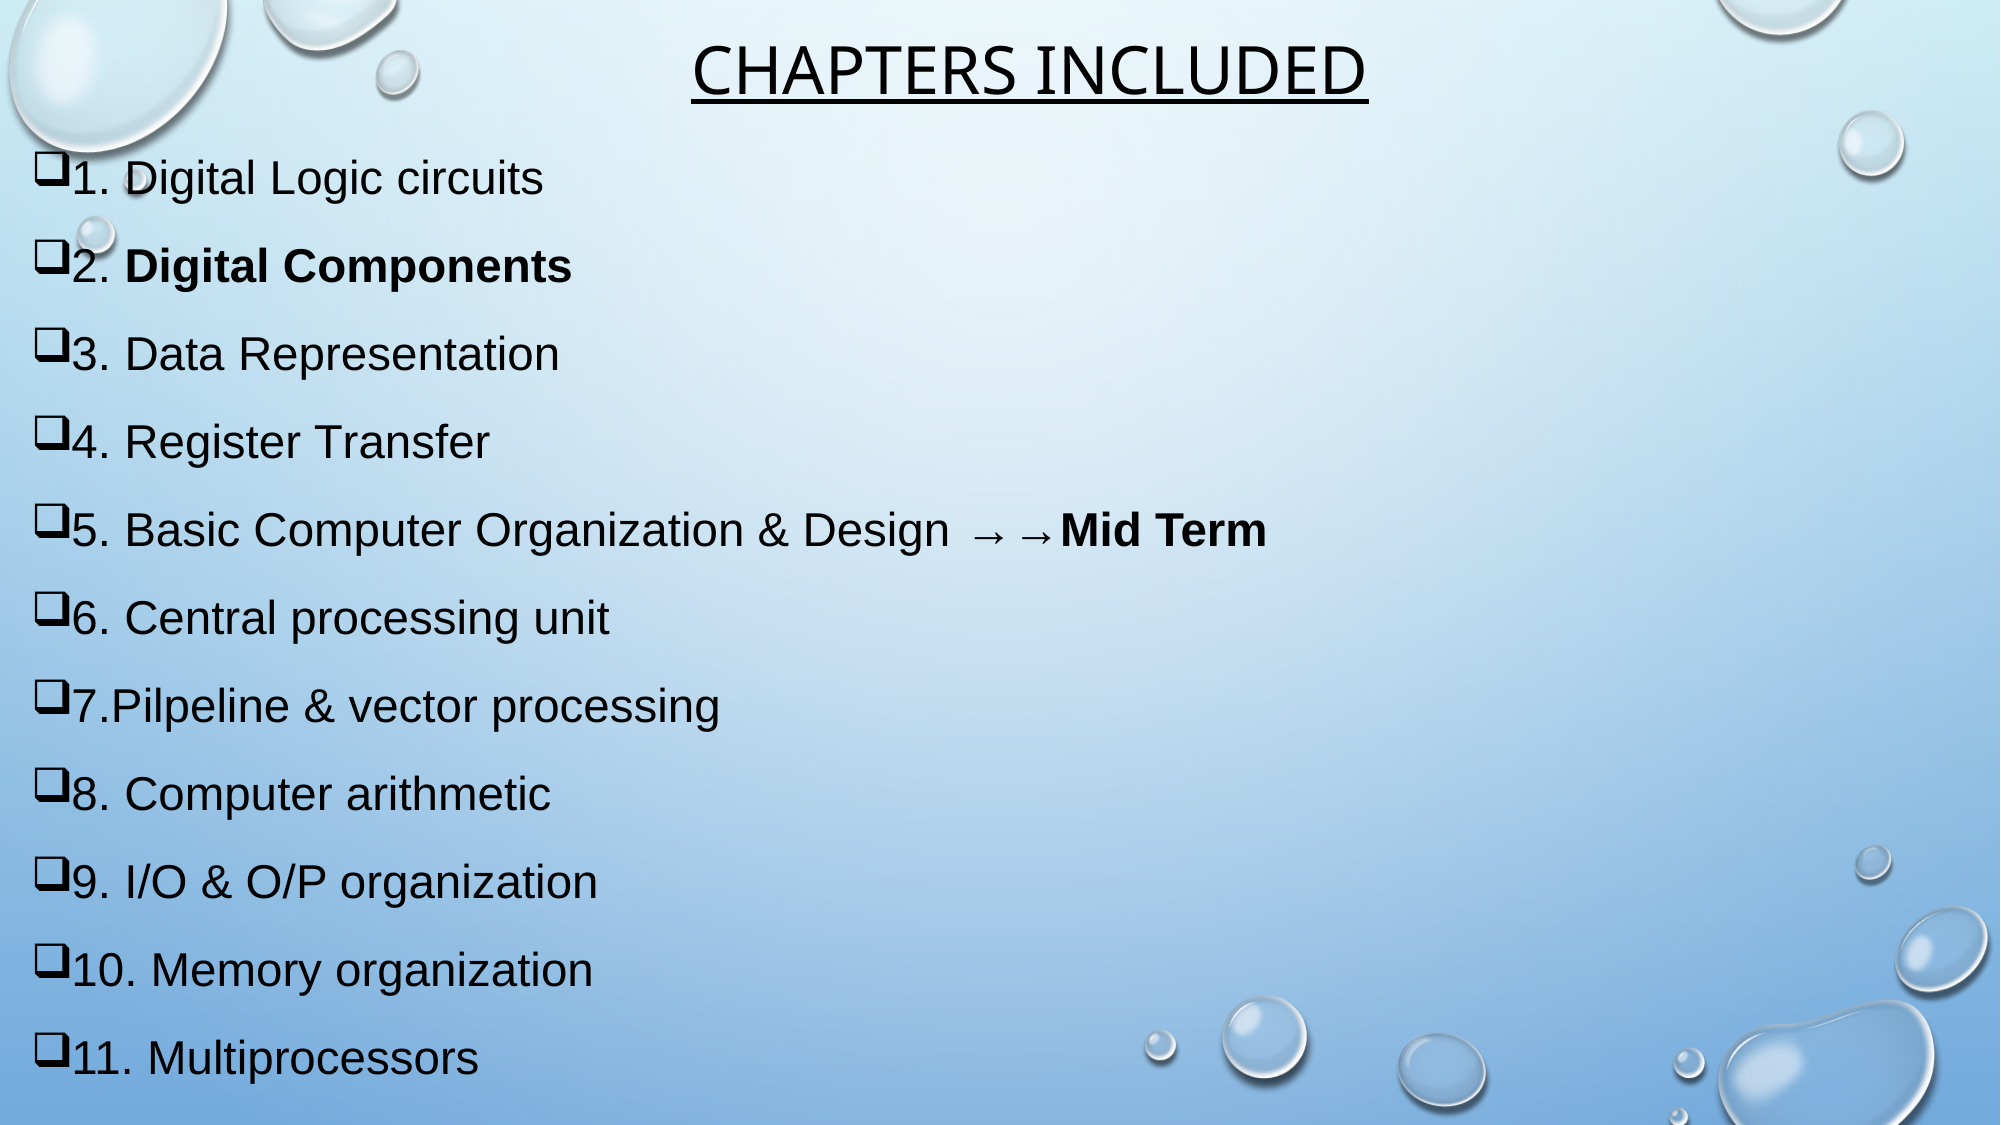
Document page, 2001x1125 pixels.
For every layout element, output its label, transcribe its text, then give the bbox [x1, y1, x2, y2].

list 1. Digital logic circuits 2. Digital components 3. Data Representation 4. Register transfer 5. Basic Computer Organization & Design →→Mid Term 6. Central processing unit 7.Pilpeline & vector processing 8. Computer arithmetic 9. I/O & O/P organization 10. Memory organization 11. Multiprocessors [16, 127, 1954, 1098]
picture [0, 0, 2000, 1125]
title Chapters Included [179, 17, 1881, 127]
